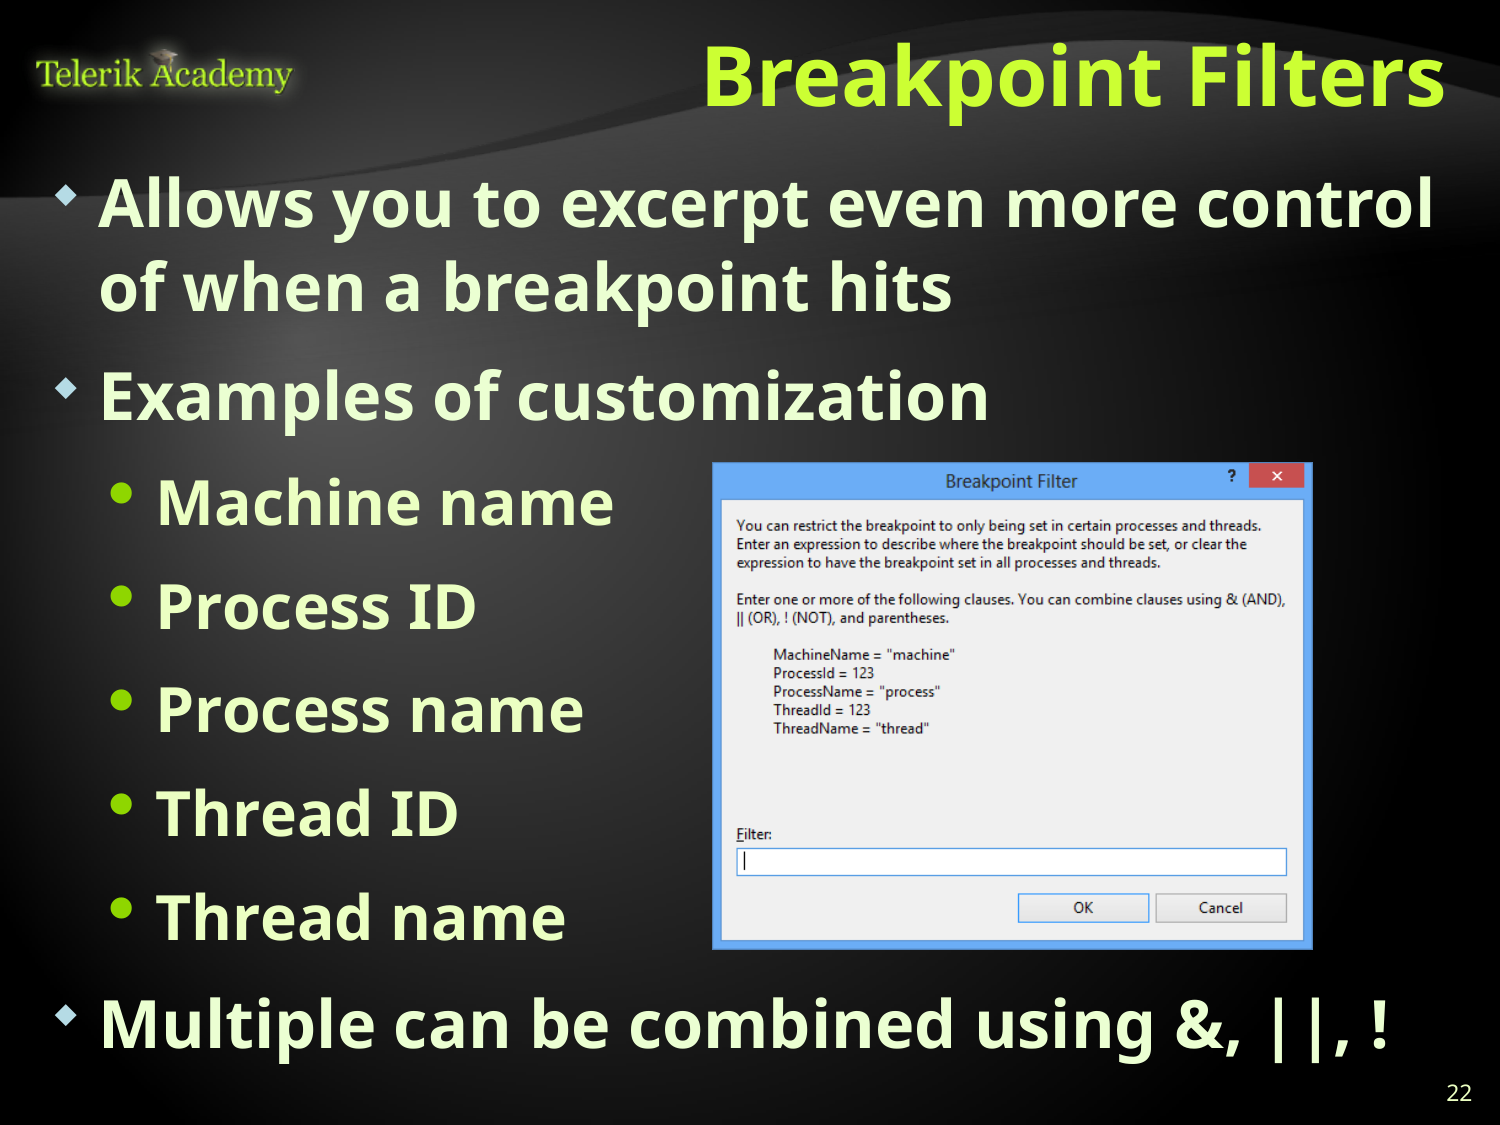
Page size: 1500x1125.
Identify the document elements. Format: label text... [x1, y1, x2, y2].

list Allows you to excerpt even more control of when a breakpoint hits Examples of customization Machine name Process ID Process name Thread ID Thread name Multiple can be combined using &, ||, ! [37, 149, 1463, 1100]
slide_number 22 [1412, 1074, 1488, 1113]
picture [0, 0, 1500, 1125]
title Breakpoint Filters [300, 12, 1463, 149]
